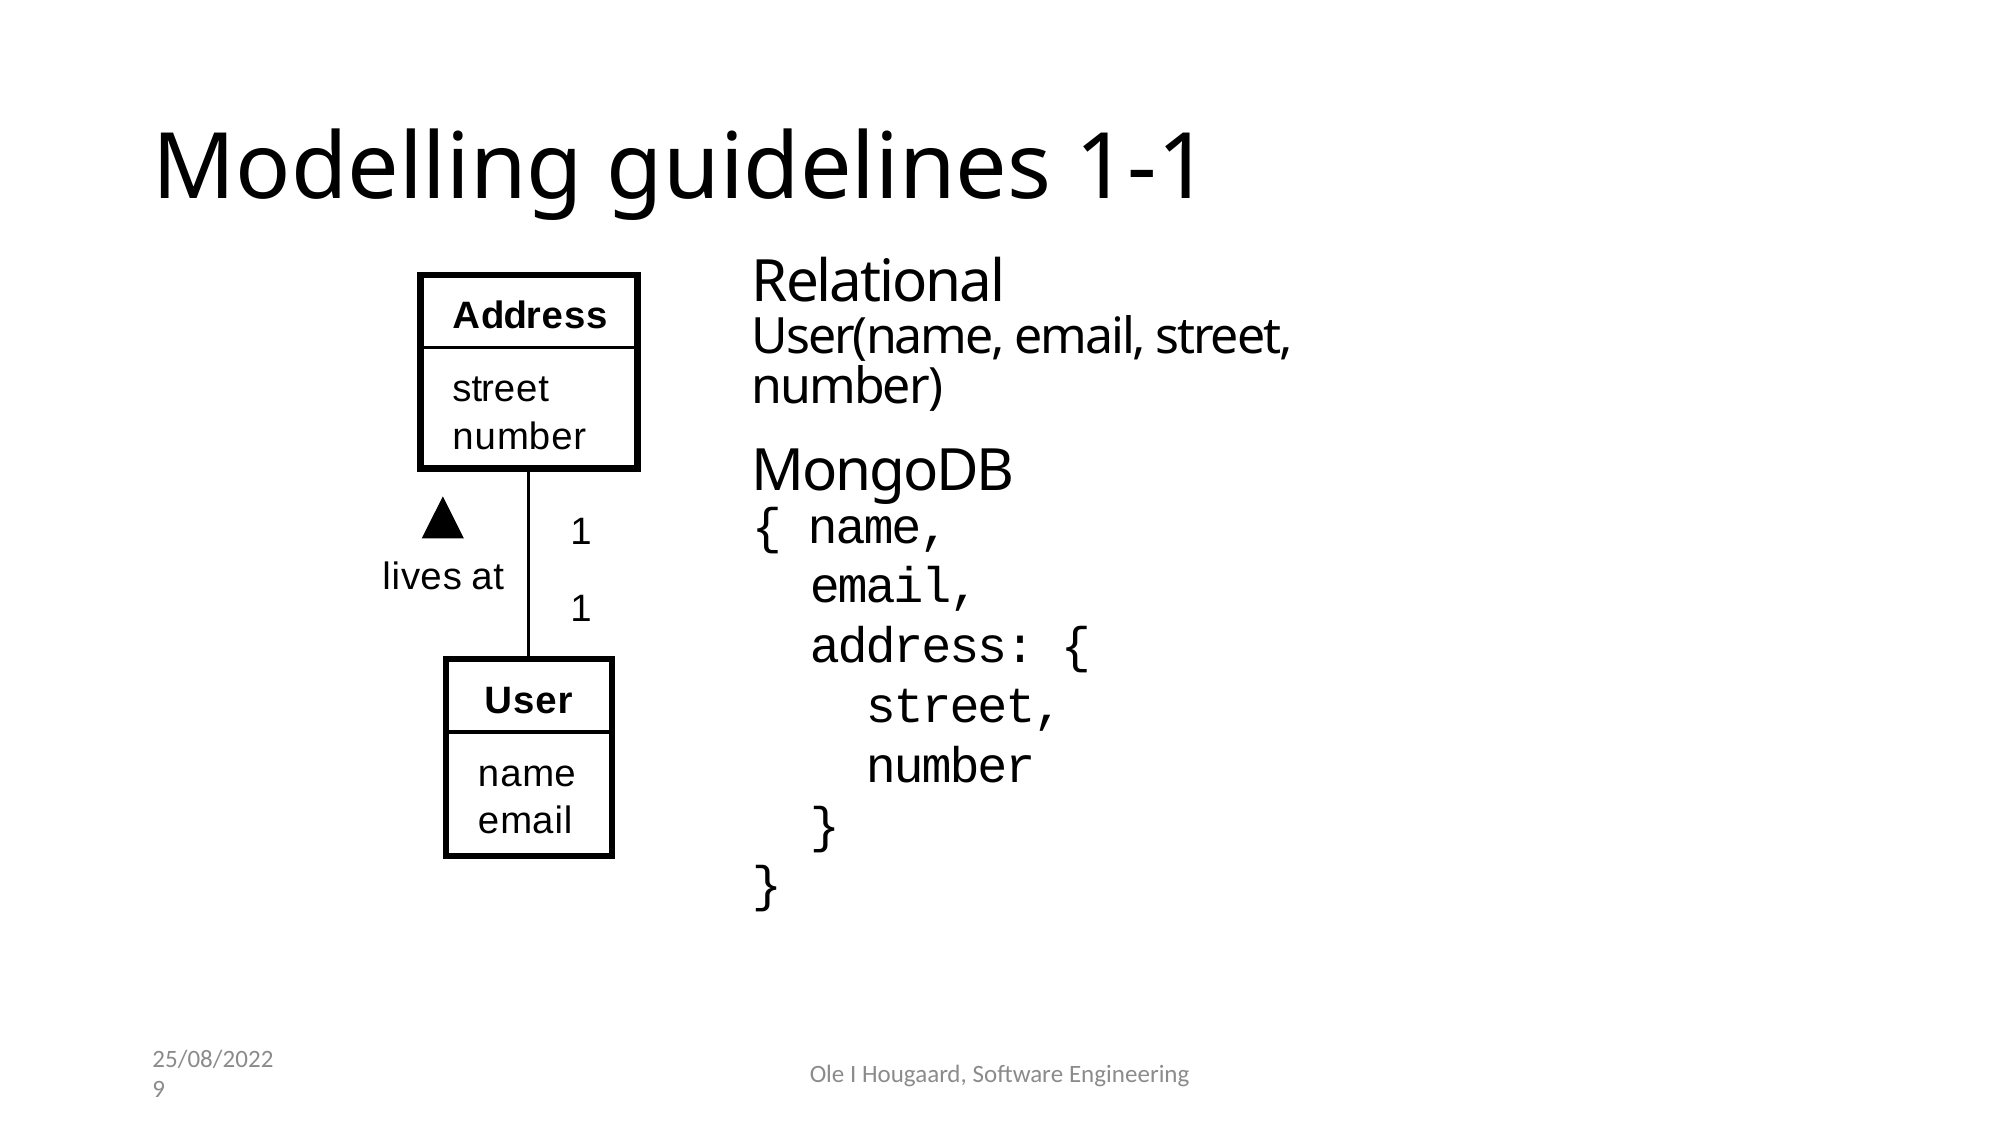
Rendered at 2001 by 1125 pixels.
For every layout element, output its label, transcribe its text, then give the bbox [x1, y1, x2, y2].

text_box Relational [751, 254, 1130, 313]
footer Ole I Hougaard, Software Engineering [662, 1042, 1338, 1103]
title Modelling guidelines 1-1 [137, 59, 1863, 278]
text_box User(name, email, street, number) [751, 313, 1414, 414]
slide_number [137, 1042, 588, 1103]
text_box MongoDB [751, 444, 1130, 503]
picture [350, 242, 670, 884]
text_box { name, email, address: { street, number } } [751, 503, 1520, 912]
